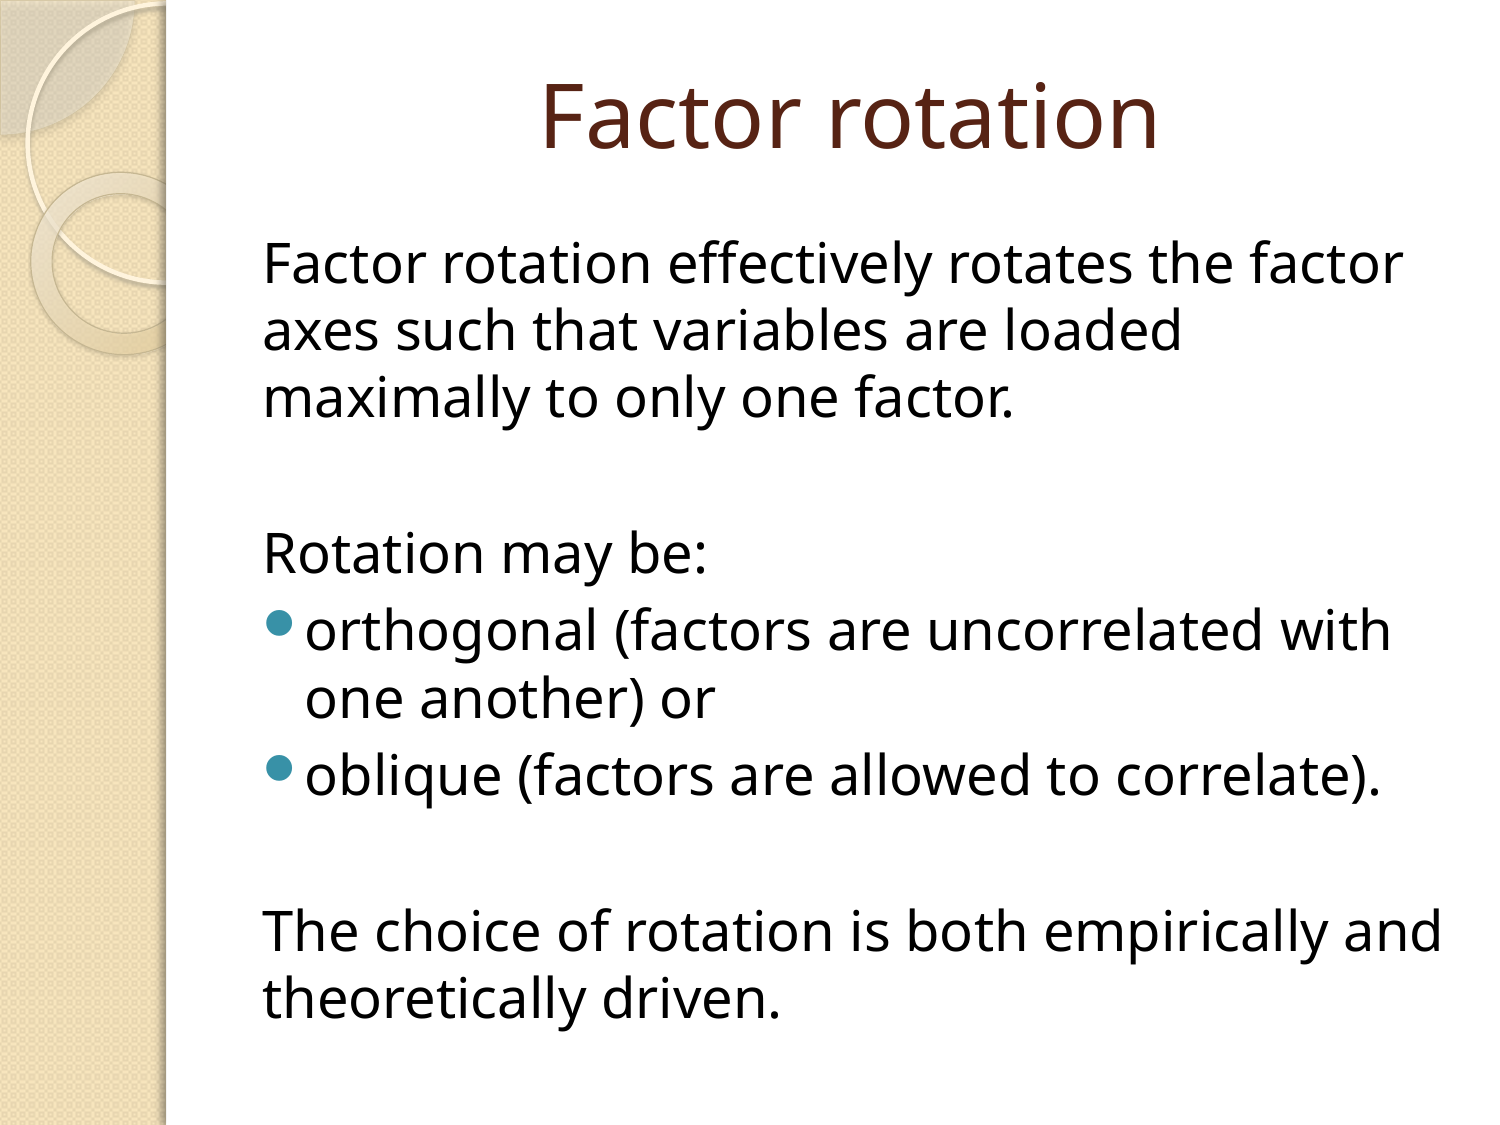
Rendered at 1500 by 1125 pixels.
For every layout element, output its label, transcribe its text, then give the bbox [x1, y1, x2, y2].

list Factor rotation effectively rotates the factor axes such that variables are loaded maximally to only one factor. Rotation may be: orthogonal (factors are uncorrelated with one another) or oblique (factors are allowed to correlate). The choice of rotation is both empirically and theoretically driven. [235, 219, 1466, 1053]
title Factor rotation [235, 19, 1466, 207]
